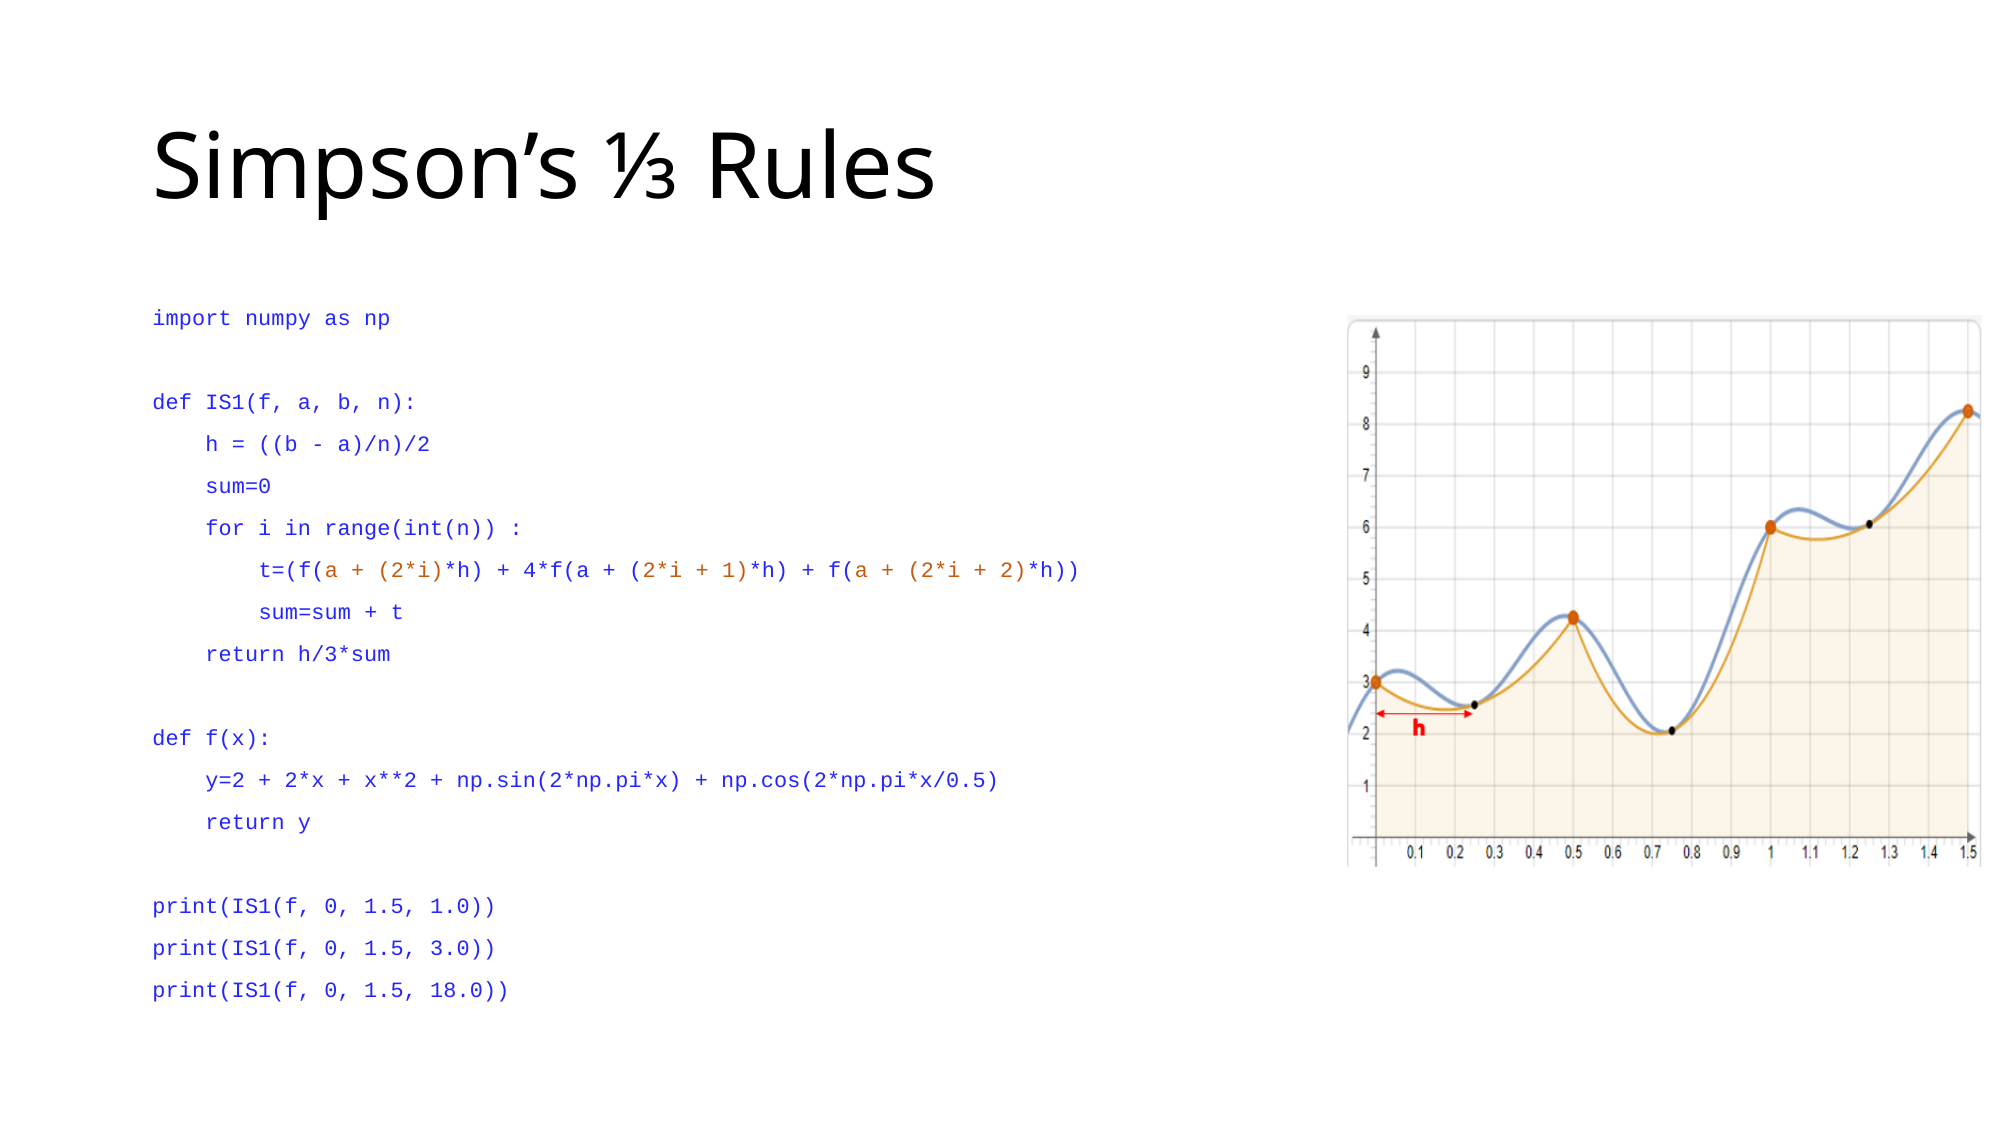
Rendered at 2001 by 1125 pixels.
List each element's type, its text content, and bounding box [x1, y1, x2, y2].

picture [1343, 312, 1982, 869]
title Simpson’s ⅓ Rules [137, 59, 1863, 278]
list import numpy as np def IS1(f, a, b, n): h = ((b - a)/n)/2 sum=0 for i in range(int(n)) : t=(f(a + (2*i)*h) + 4*f(a + (2*i + 1)*h) + f(a + (2*i + 2)*h)) sum=sum + t return h/3*sum def f(x): y=2 + 2*x + x**2 + np.sin(2*np.pi*x) + np.cos(2*np.pi*x/0.5) return y print(IS1(f, 0, 1.5, 1.0)) print(IS1(f, 0, 1.5, 3.0)) print(IS1(f, 0, 1.5, 18.0)) [137, 299, 1344, 1014]
